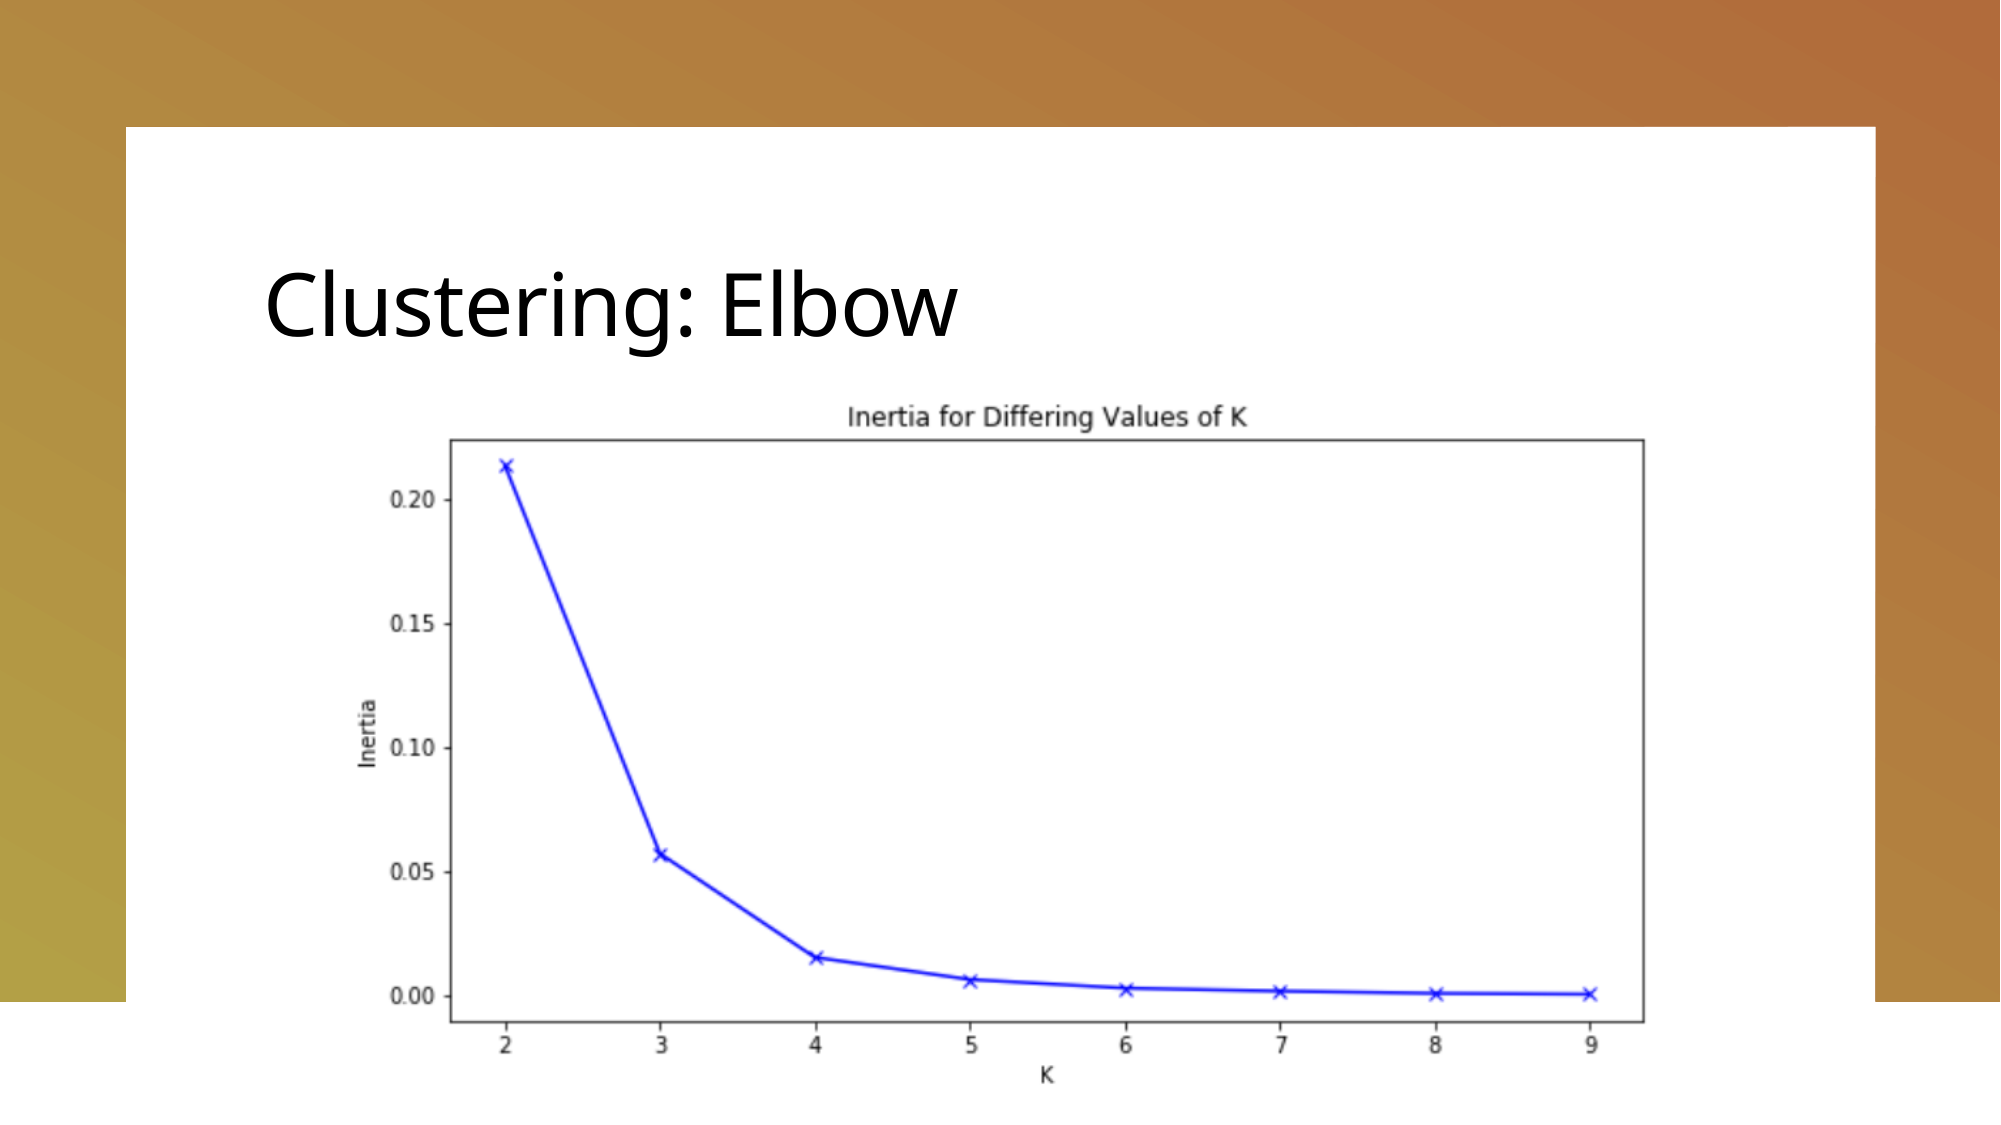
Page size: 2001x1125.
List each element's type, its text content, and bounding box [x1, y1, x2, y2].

title Clustering: Elbow [248, 248, 1749, 470]
picture [336, 383, 1662, 1104]
